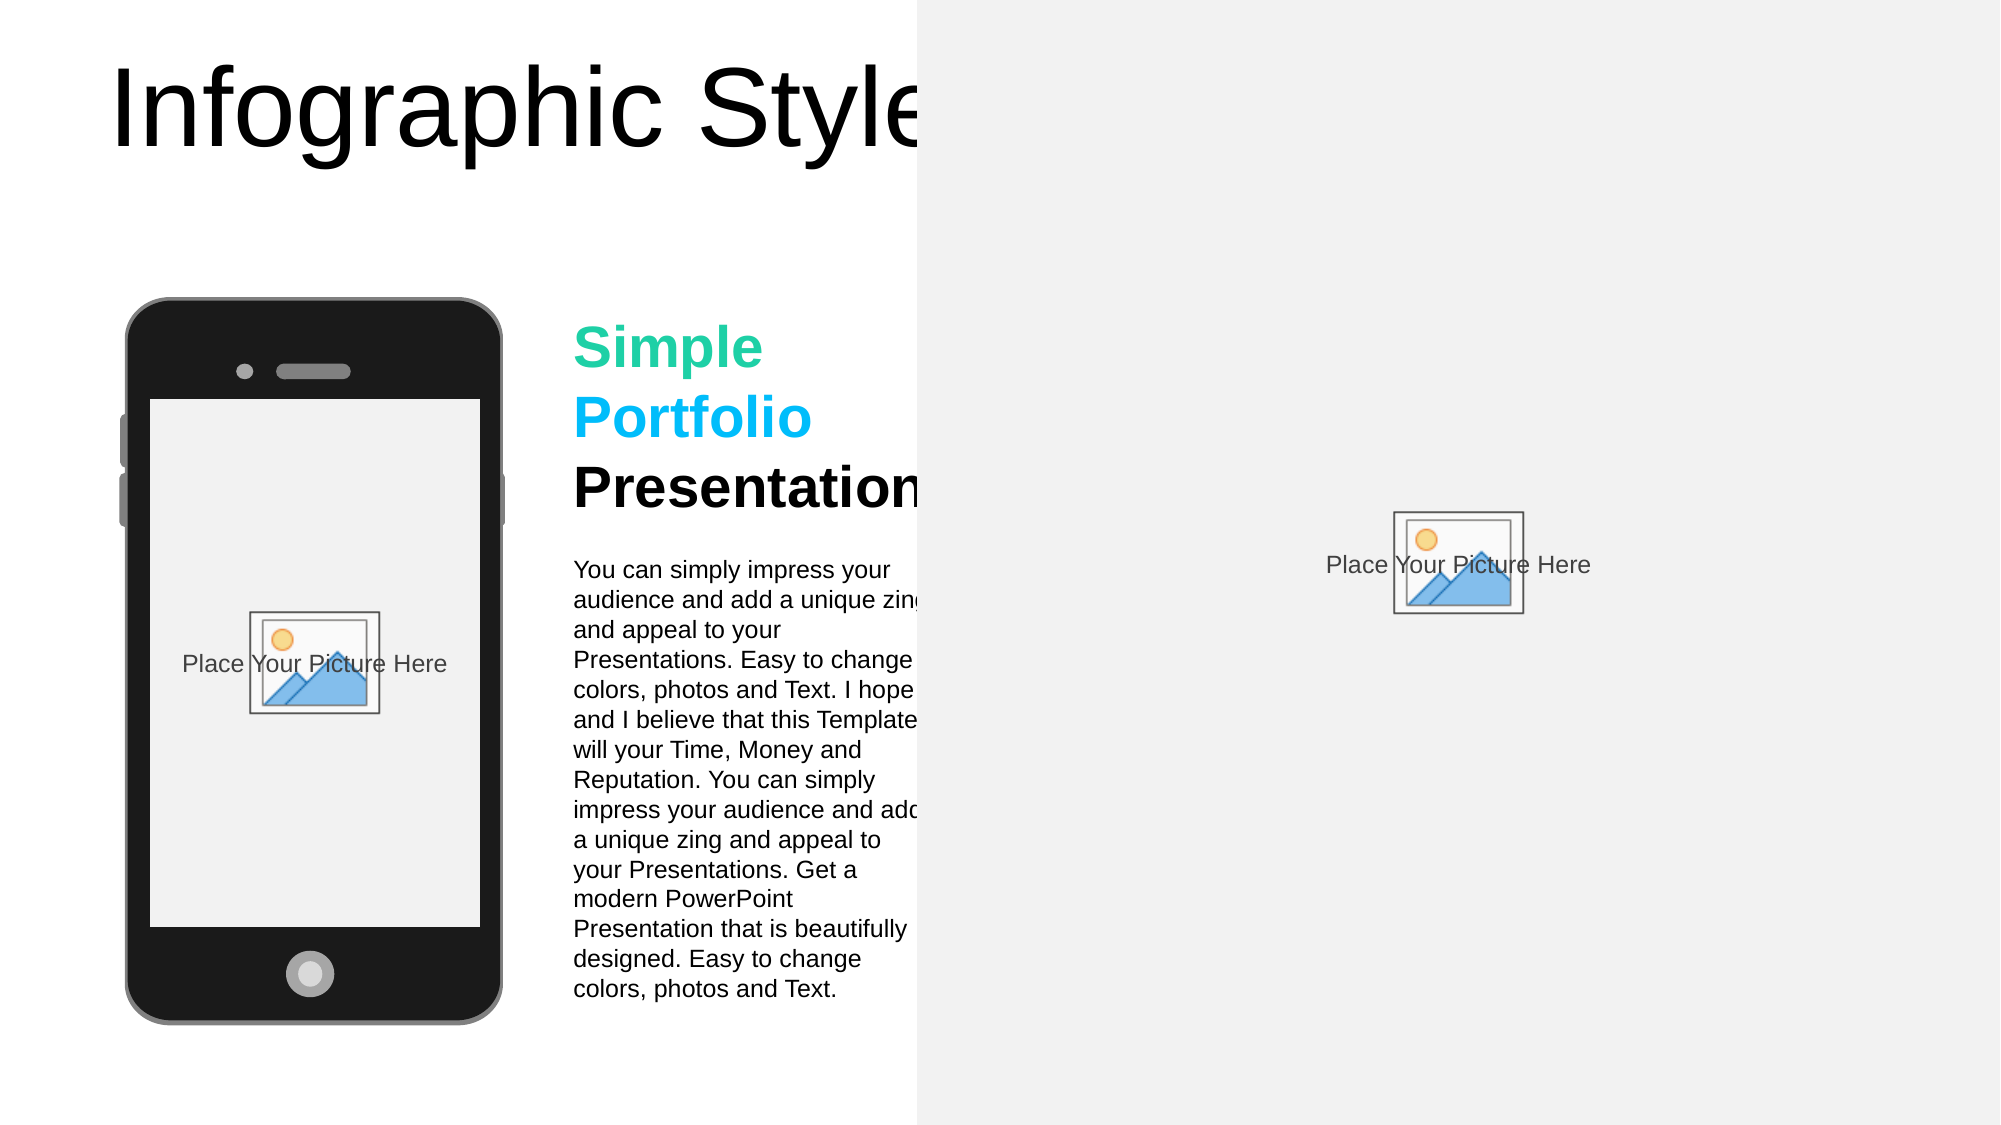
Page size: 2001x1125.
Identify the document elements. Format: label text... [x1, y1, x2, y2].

title Infographic Style [93, 42, 917, 186]
text_box Simple Portfolio Presentation [558, 301, 917, 527]
picture [150, 398, 481, 928]
picture [917, 0, 2000, 1125]
text_box You can simply impress your audience and add a unique zing and appeal to your Presentations. Easy to change colors, photos and Text. I hope and I believe that this Template will your Time, Money and Reputation. You can simply impress your audience and add a unique zing and appeal to your Presentations. Get a modern PowerPoint Presentation that is beautifully designed. Easy to change colors, photos and Text. [558, 546, 917, 1011]
